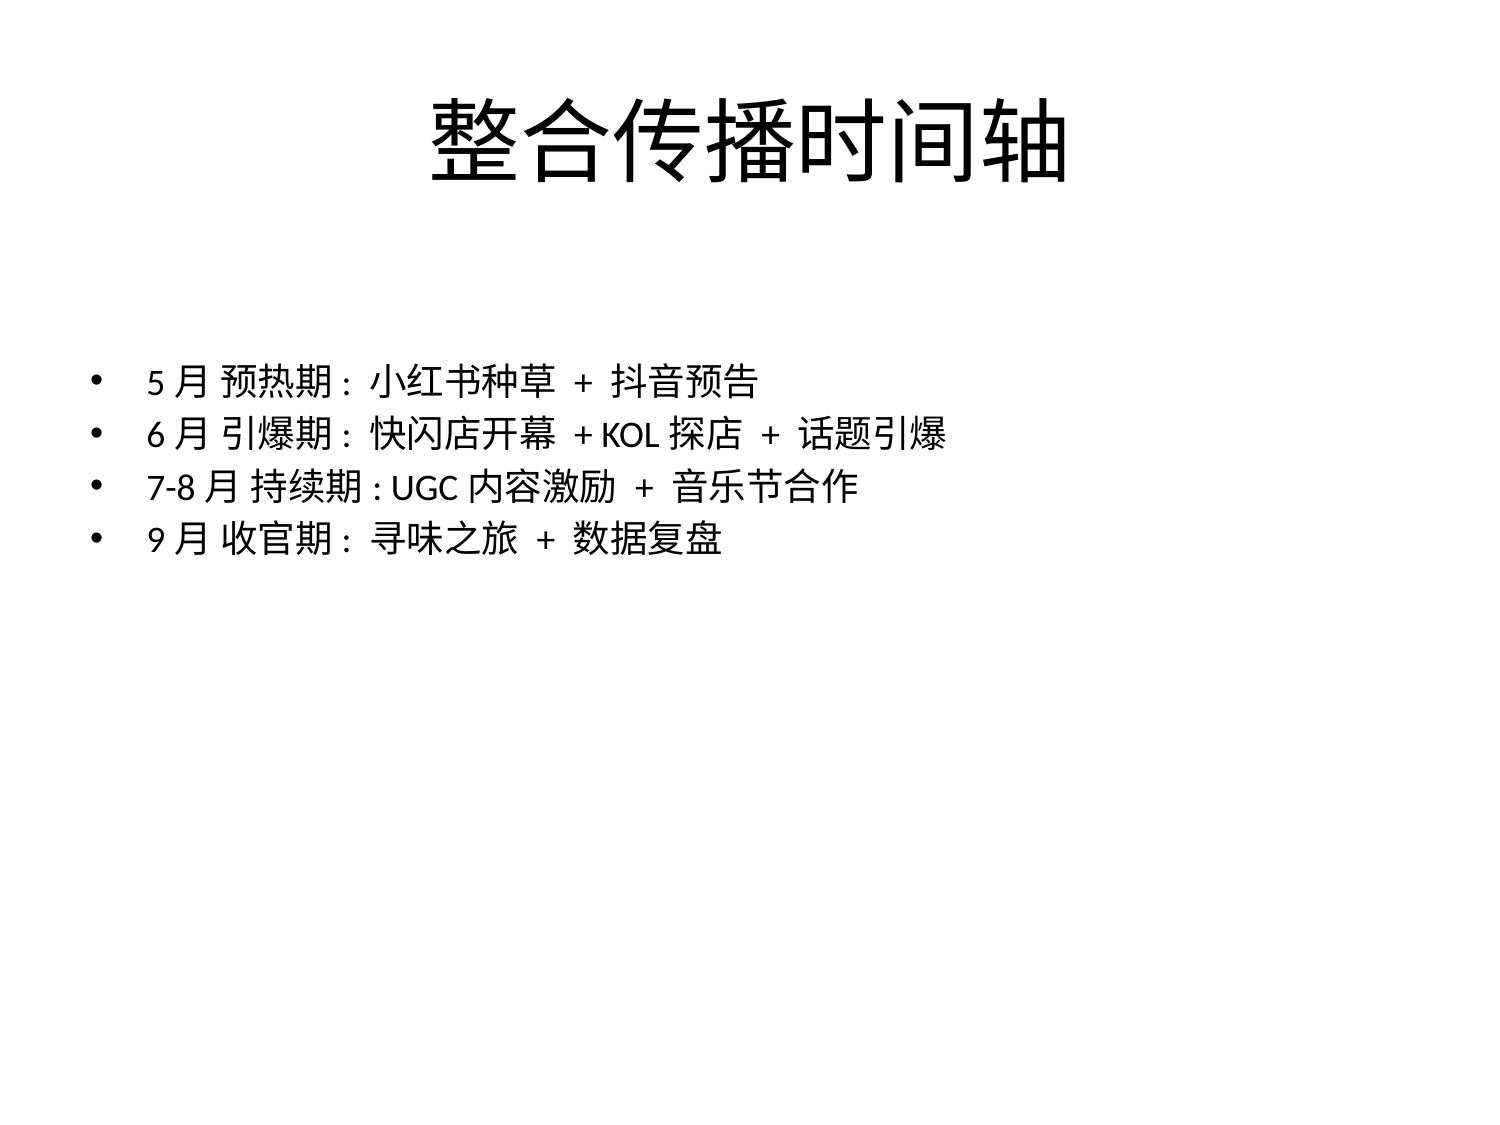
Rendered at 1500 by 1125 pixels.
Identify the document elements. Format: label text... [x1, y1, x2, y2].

title 整合传播时间轴 [75, 45, 1425, 233]
list 5月 预热期: 小红书种草 + 抖音预告 6月 引爆期: 快闪店开幕 + KOL探店 + 话题引爆 7-8月 持续期: UGC内容激励 + 音乐节合作 9月 收官期: 寻味之旅 + 数据复盘 [75, 262, 1425, 1005]
